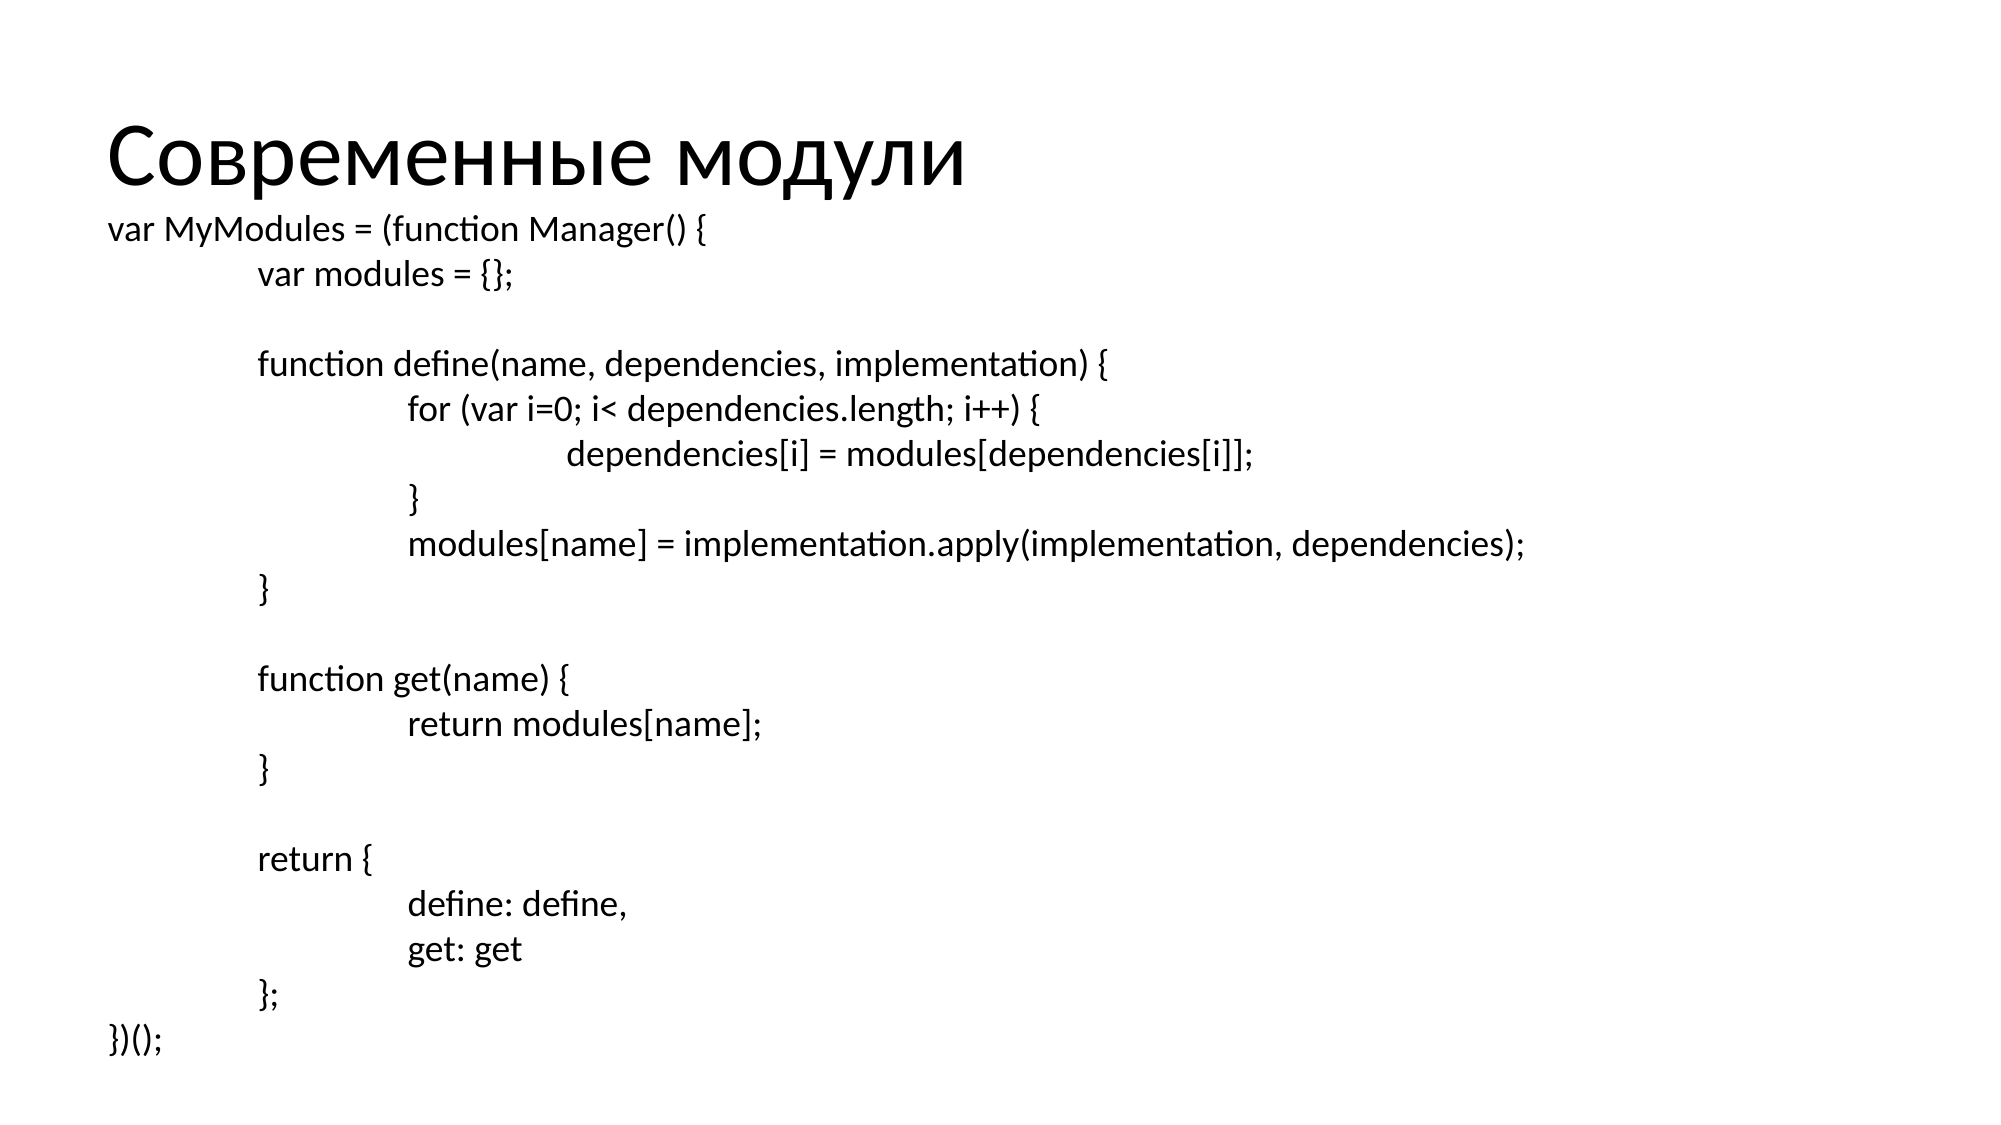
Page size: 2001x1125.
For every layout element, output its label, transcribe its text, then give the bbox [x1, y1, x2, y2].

text_box Современные модули var MyModules = (function Manager() { var modules = {}; function define(name, dependencies, implementation) { for (var i=0; i< dependencies.length; i++) { dependencies[i] = modules[dependencies[i]]; } modules[name] = implementation.apply(implementation, dependencies); } function get(name) { return modules[name]; } return { define: define, get: get }; })(); [92, 86, 1836, 1067]
